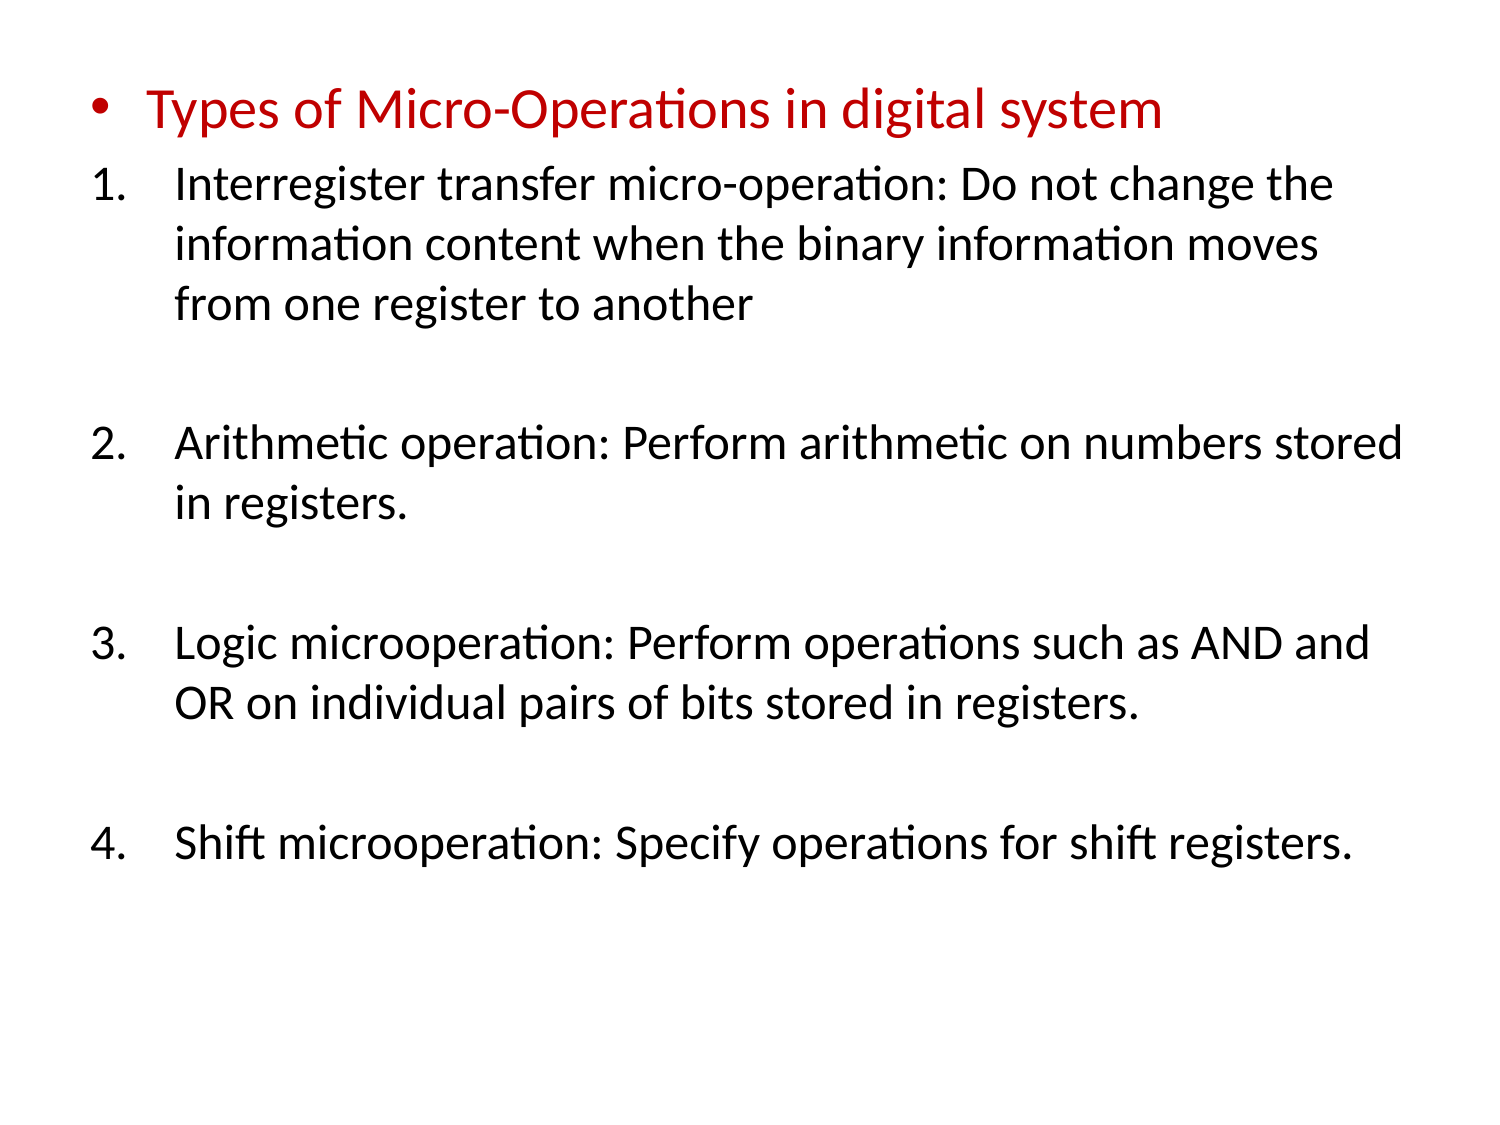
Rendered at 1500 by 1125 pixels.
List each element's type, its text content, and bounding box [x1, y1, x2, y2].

list Types of Micro-Operations in digital system Interregister transfer micro-operation: Do not change the information content when the binary information moves from one register to another Arithmetic operation: Perform arithmetic on numbers stored in registers. Logic microoperation: Perform operations such as AND and OR on individual pairs of bits stored in registers. Shift microoperation: Specify operations for shift registers. [75, 62, 1425, 805]
